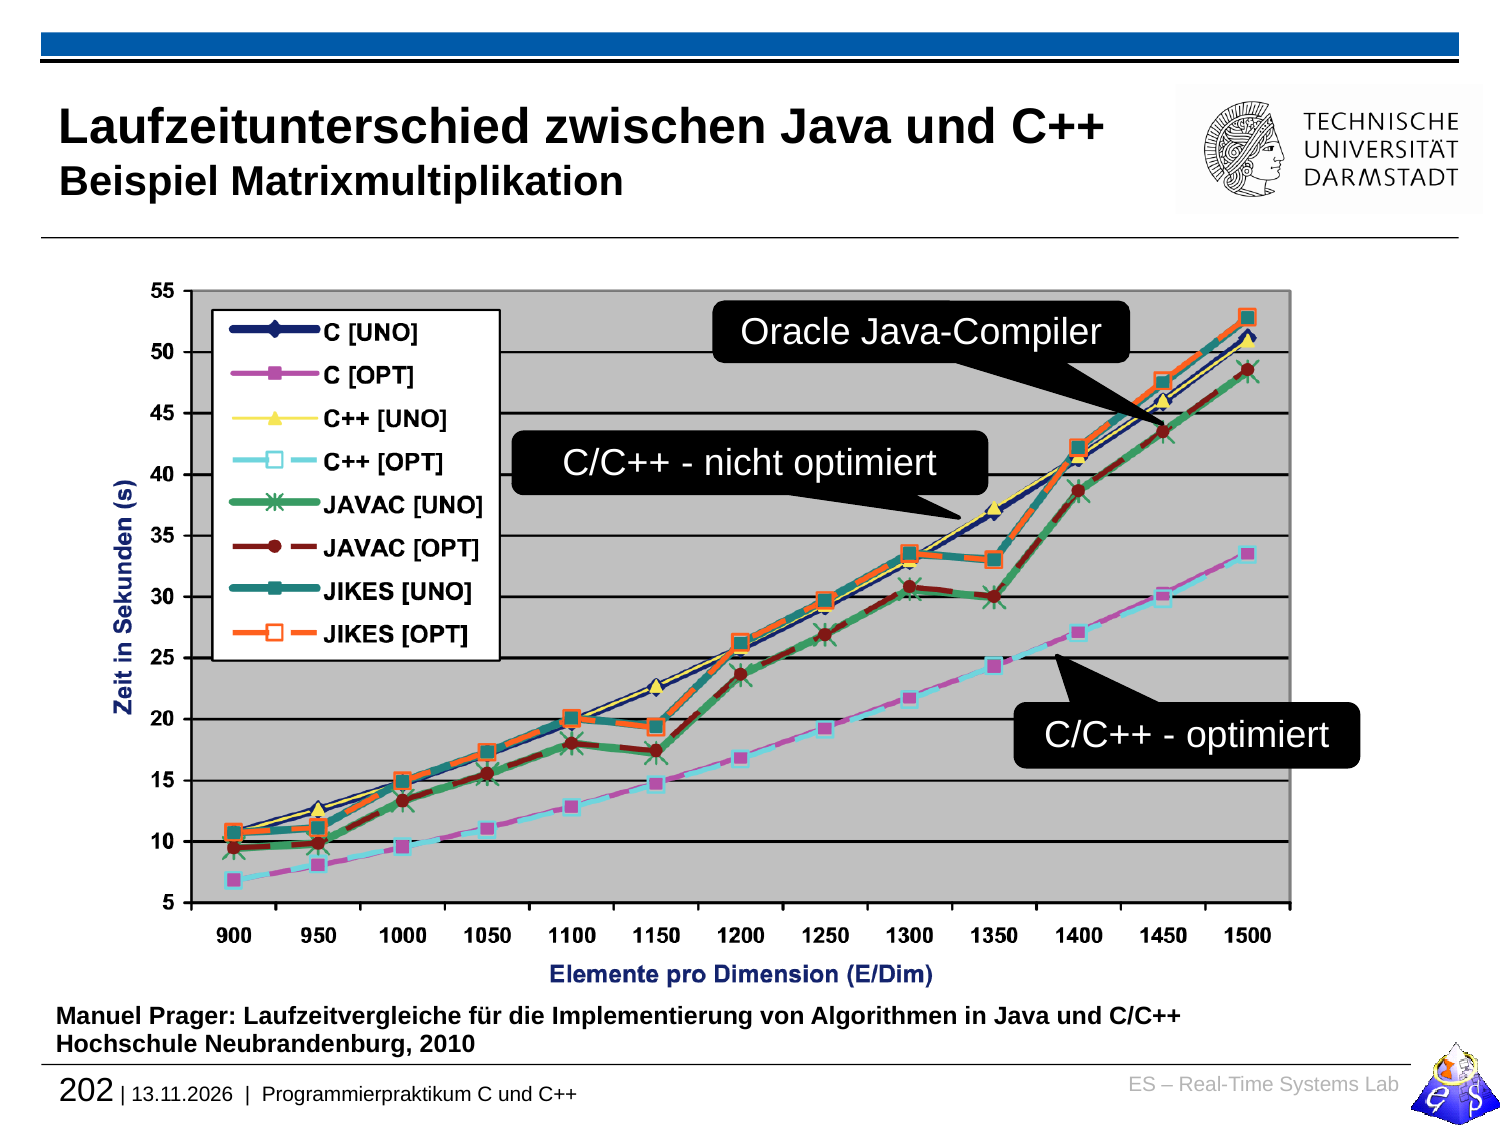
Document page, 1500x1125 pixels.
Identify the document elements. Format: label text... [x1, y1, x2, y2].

text_box C/C++ - optimiert [1310, 702, 1361, 769]
picture [1411, 1065, 1500, 1125]
picture [1187, 84, 1483, 214]
picture [103, 255, 1306, 992]
title Laufzeitunterschied zwischen Java und C++ Beispiel Matrixmultiplikation [58, 80, 1187, 218]
text_box Manuel Prager: Laufzeitvergleiche für die Implementierung von Algorithmen in Java und C/C++ Hochschule Neubrandenburg, 2010 [41, 994, 1500, 1065]
